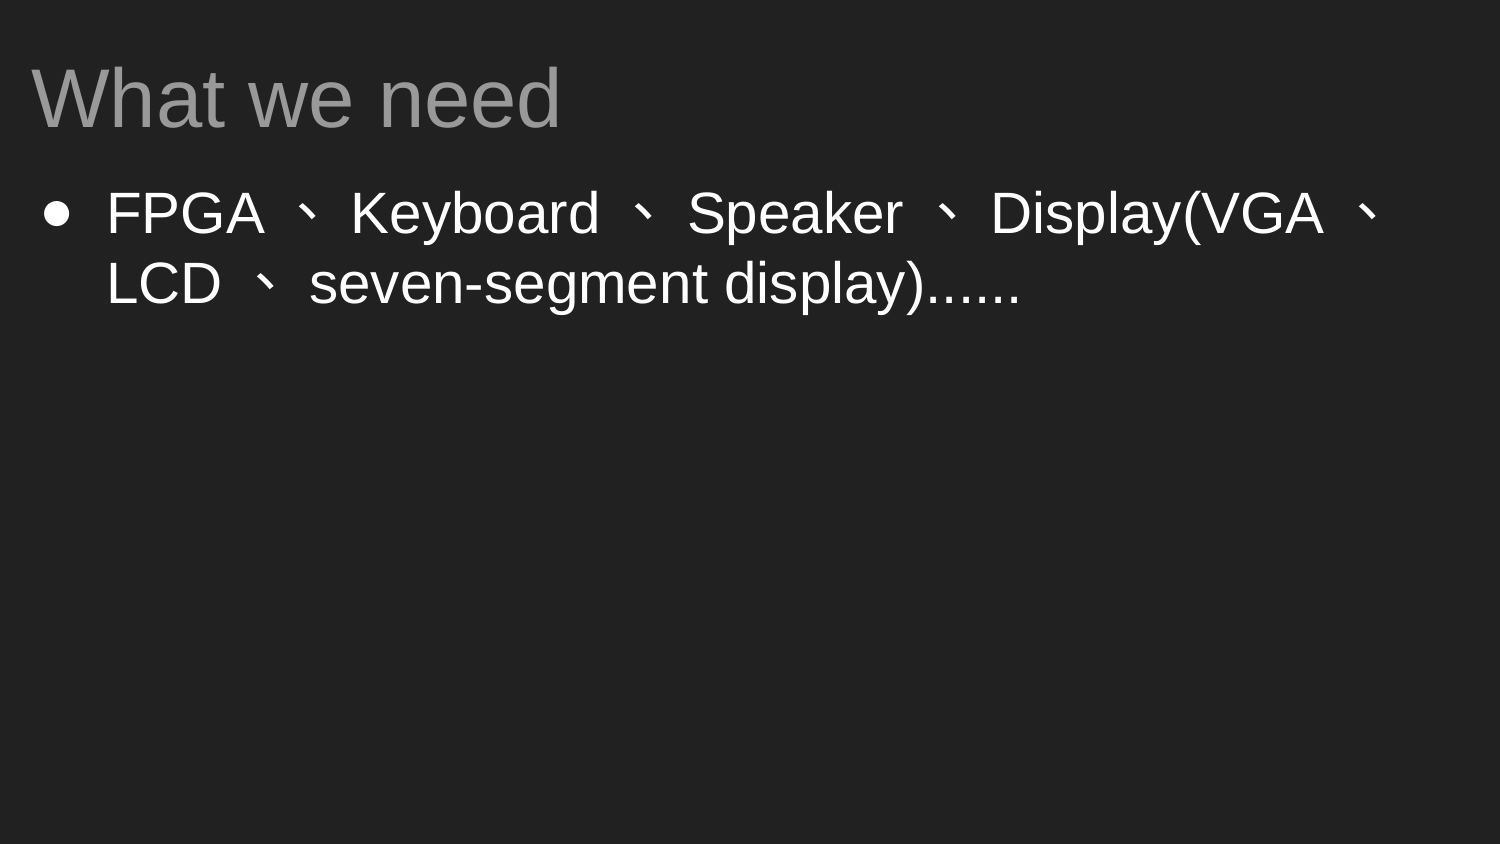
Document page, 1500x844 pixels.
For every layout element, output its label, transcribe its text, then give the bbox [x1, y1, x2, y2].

text_box What we need [16, 29, 1180, 160]
text_box FPGA、Keyboard、Speaker、Display(VGA、LCD、seven-segment display)...... [16, 160, 1426, 331]
